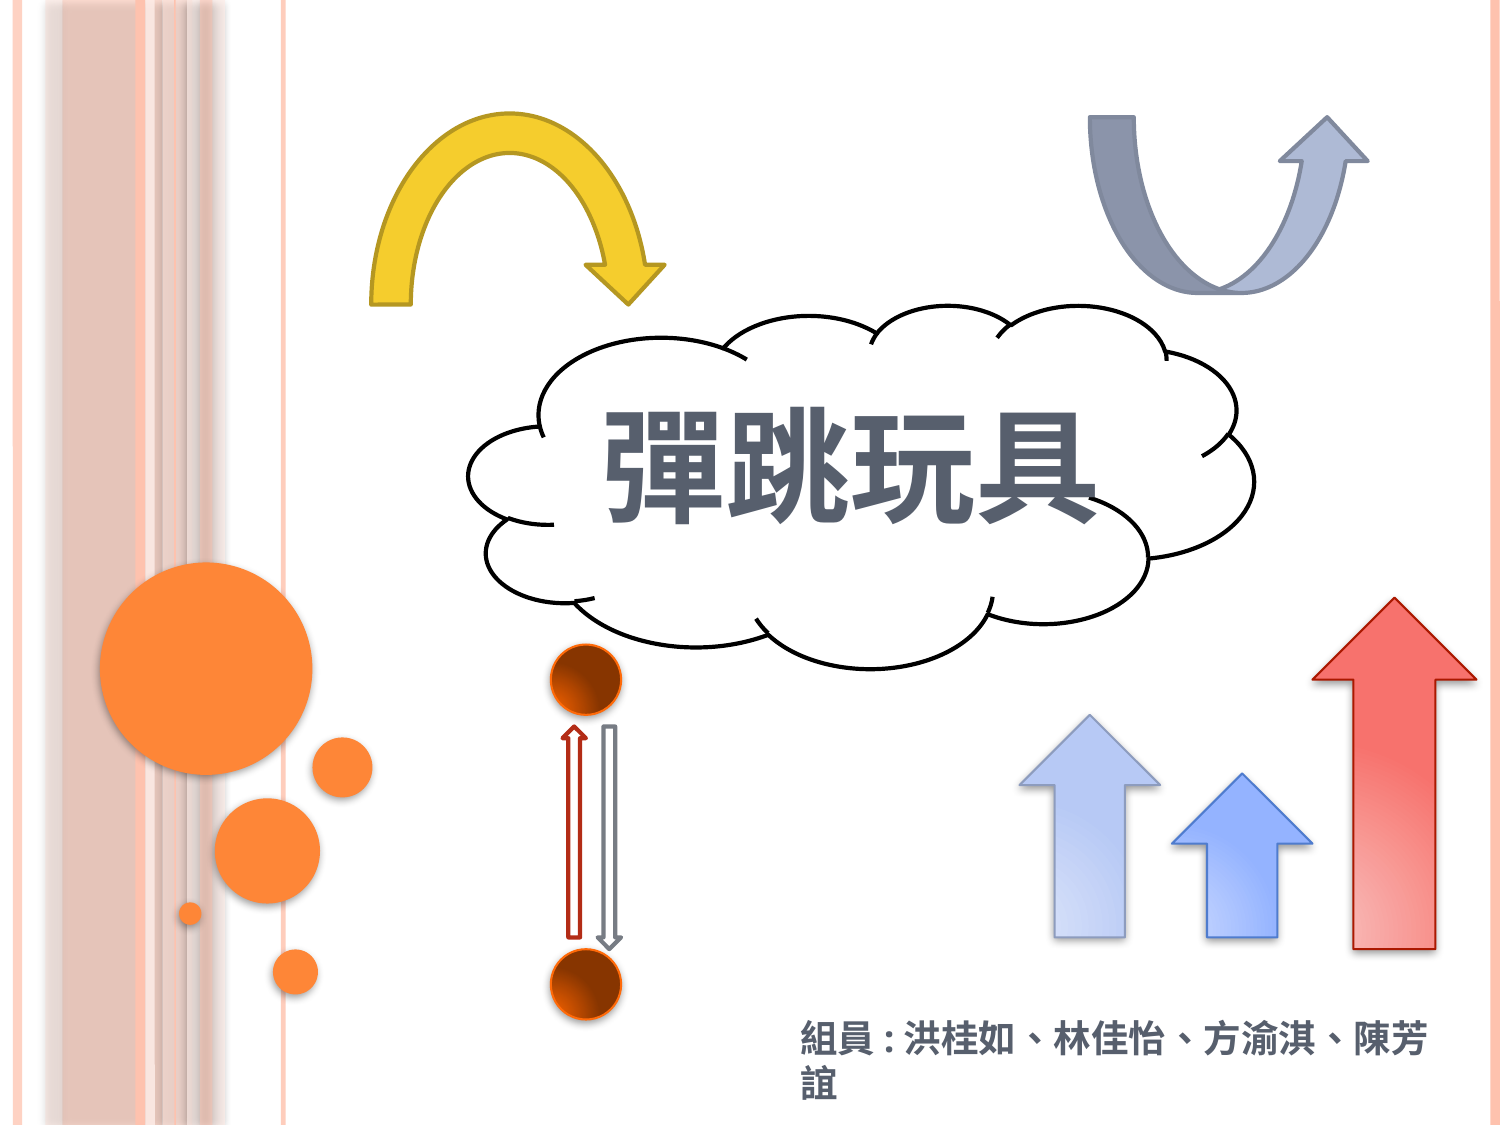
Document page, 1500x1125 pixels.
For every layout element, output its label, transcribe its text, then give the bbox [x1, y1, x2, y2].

text_box [1170, 772, 1314, 939]
text_box [595, 724, 624, 952]
text_box [1018, 714, 1162, 939]
text_box [1311, 596, 1478, 951]
text_box [1087, 115, 1370, 296]
title 彈跳玩具 [585, 433, 1137, 547]
text_box [560, 724, 588, 940]
text_box [549, 948, 623, 1021]
subtitle 組員:洪桂如、林佳怡、方渝淇、陳芳誼 [785, 1007, 1477, 1090]
text_box [369, 111, 667, 307]
text_box [549, 643, 623, 716]
text_box [465, 303, 1257, 672]
